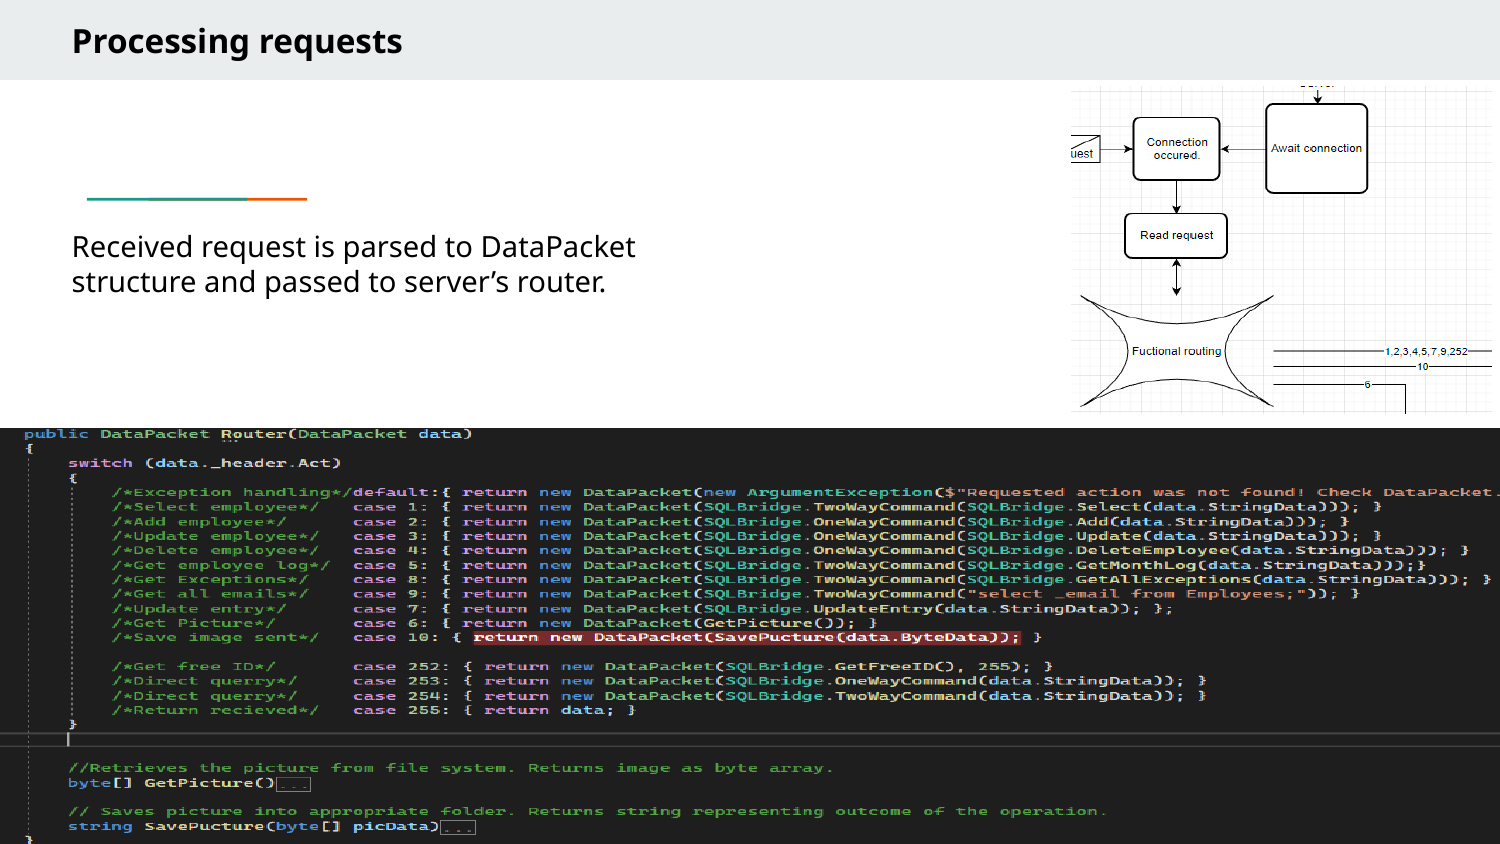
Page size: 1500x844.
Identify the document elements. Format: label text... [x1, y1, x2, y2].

picture [0, 427, 1500, 844]
picture [1071, 86, 1492, 414]
text_box Processing requests [56, 5, 724, 76]
text_box Received request is parsed to DataPacket structure and passed to server’s router. [56, 212, 724, 313]
